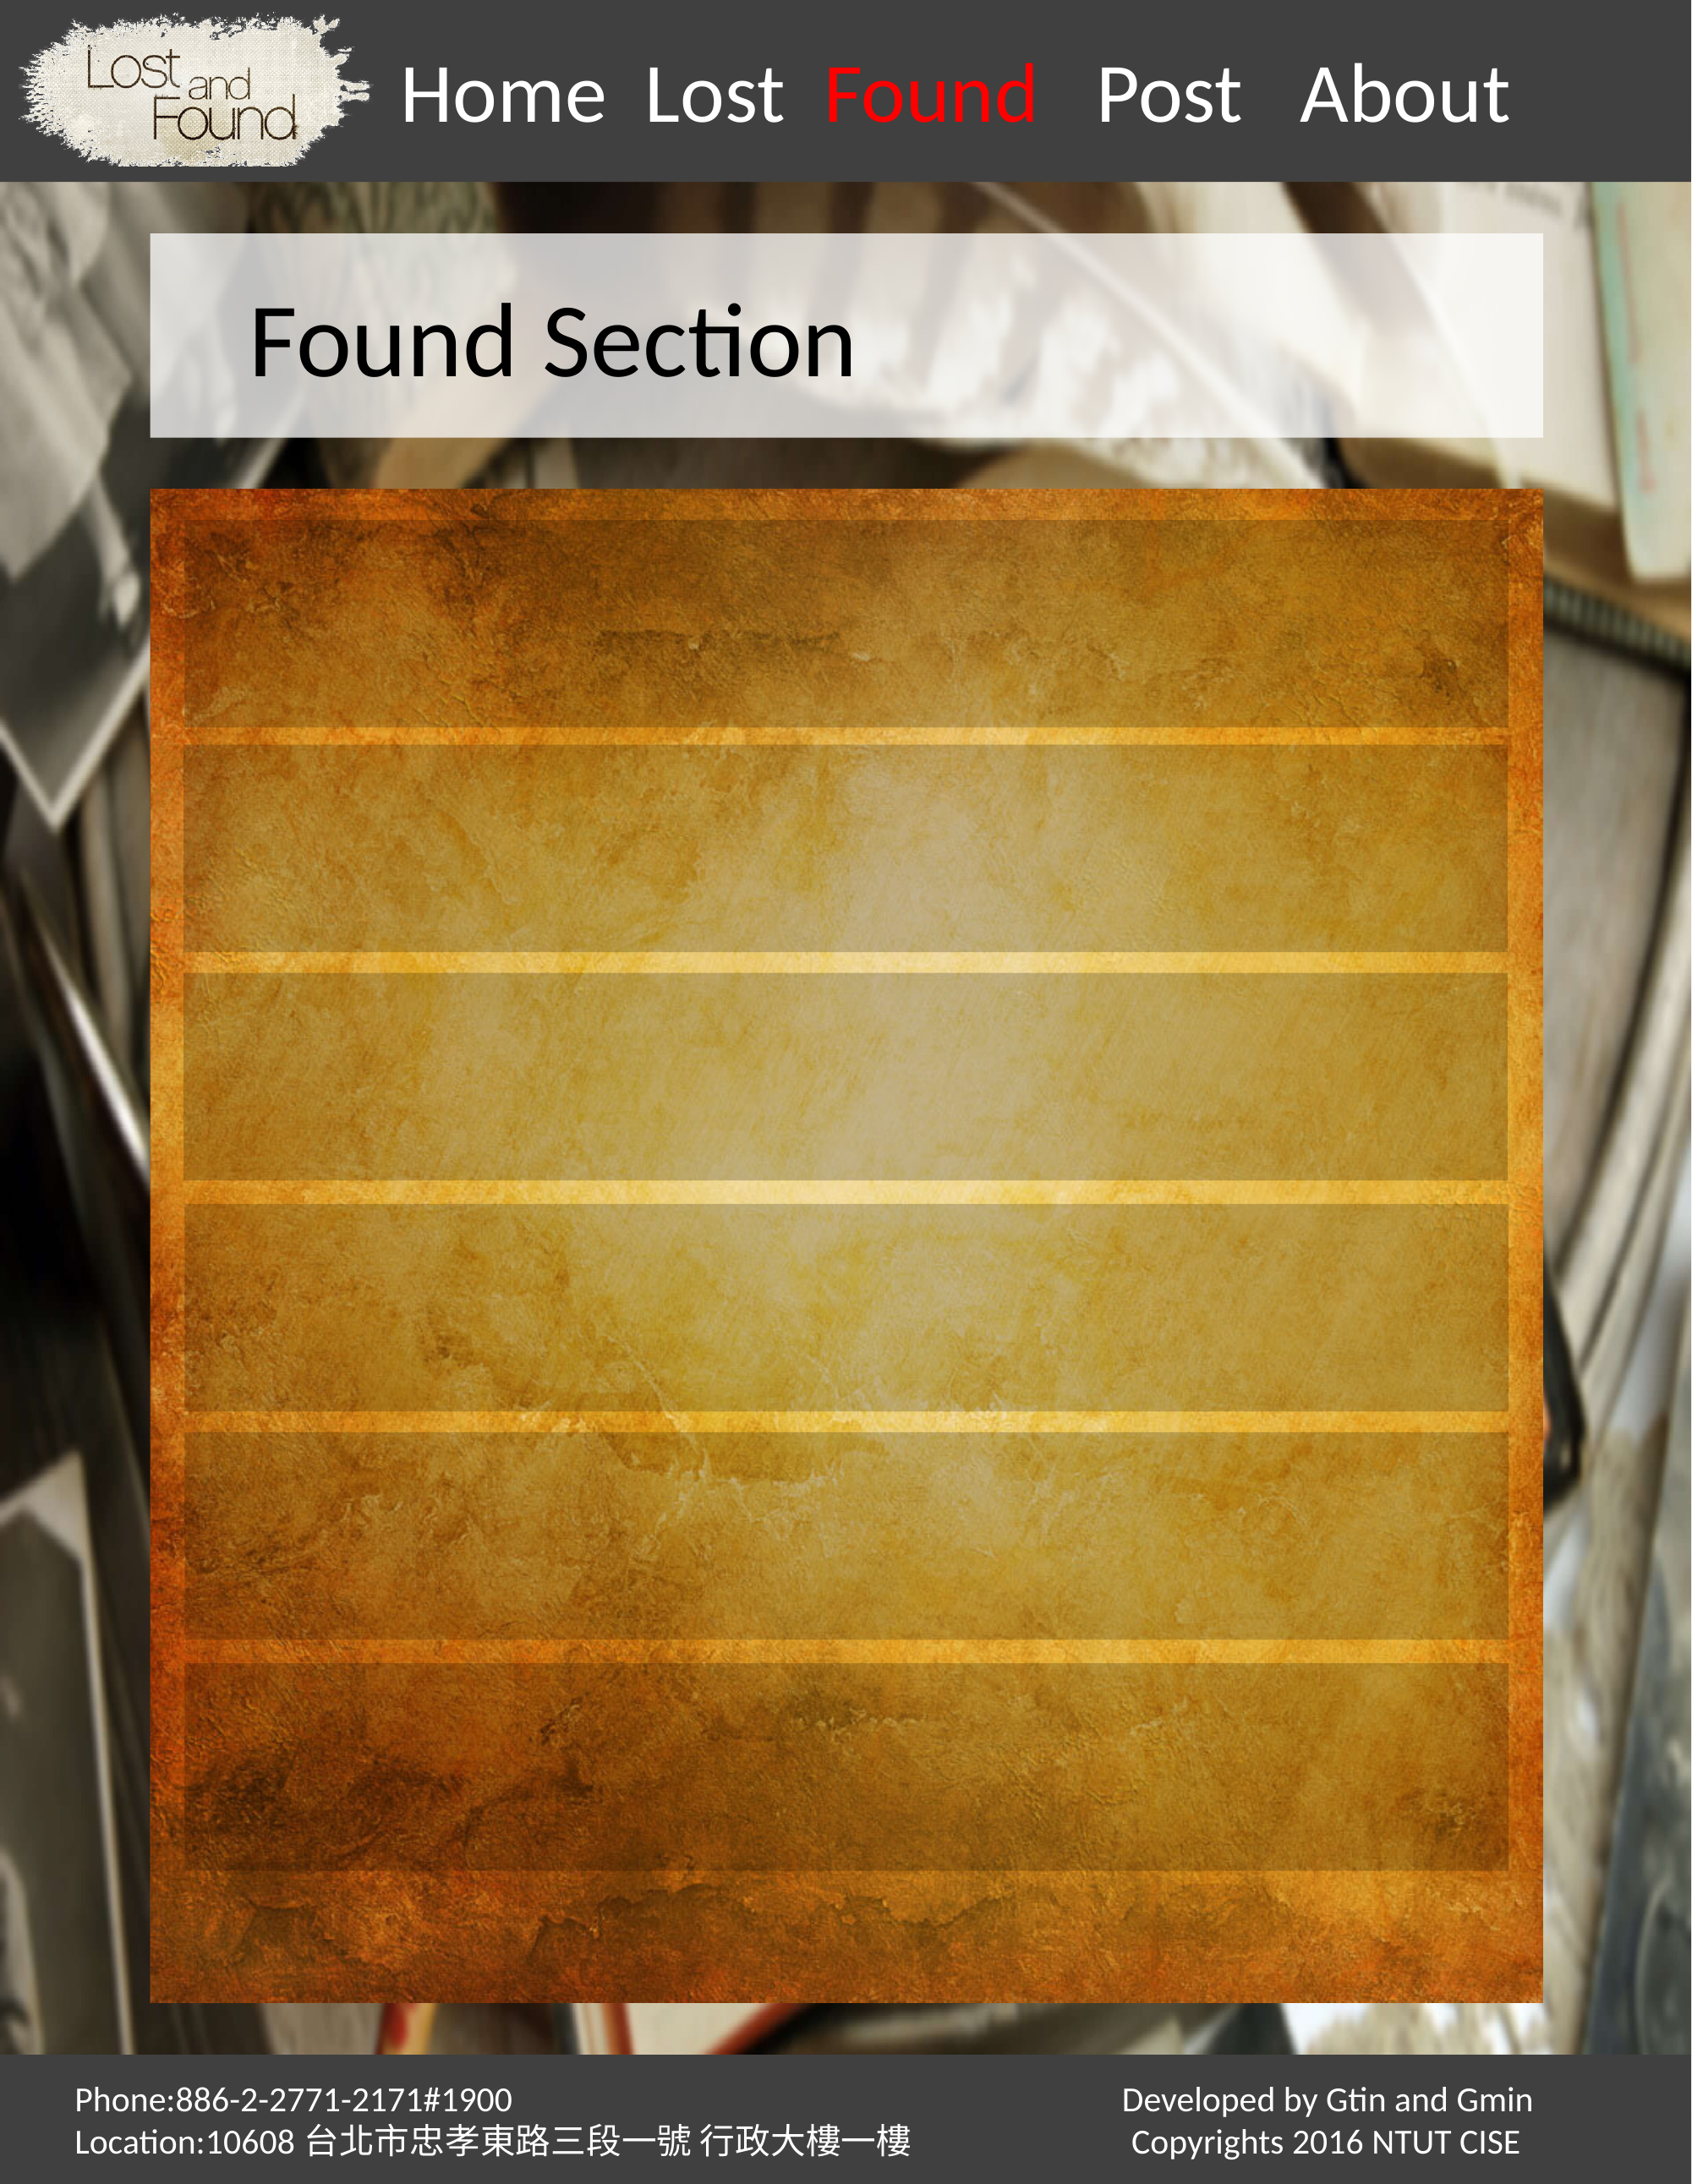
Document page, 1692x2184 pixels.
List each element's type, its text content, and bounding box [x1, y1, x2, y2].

text_box [183, 744, 1509, 953]
text_box [183, 1662, 1509, 1872]
text_box [149, 233, 1544, 439]
text_box [183, 972, 1509, 1181]
text_box Found Section [236, 265, 872, 405]
text_box [183, 1203, 1509, 1412]
text_box [149, 489, 1544, 2003]
picture [0, 0, 1692, 2184]
text_box Home Lost Found Post About [387, 31, 1558, 146]
text_box Phone:886-2-2771-2171#1900 Developed by Gtin and Gmin Location:10608台北市忠孝東路三段一號 行政大樓一樓 Copyrights 2016 NTUT CISE [46, 2070, 1665, 2168]
picture [14, 12, 374, 167]
text_box [183, 1431, 1509, 1640]
text_box [183, 519, 1509, 728]
text_box [0, 2054, 1691, 2184]
text_box [0, 0, 1691, 183]
